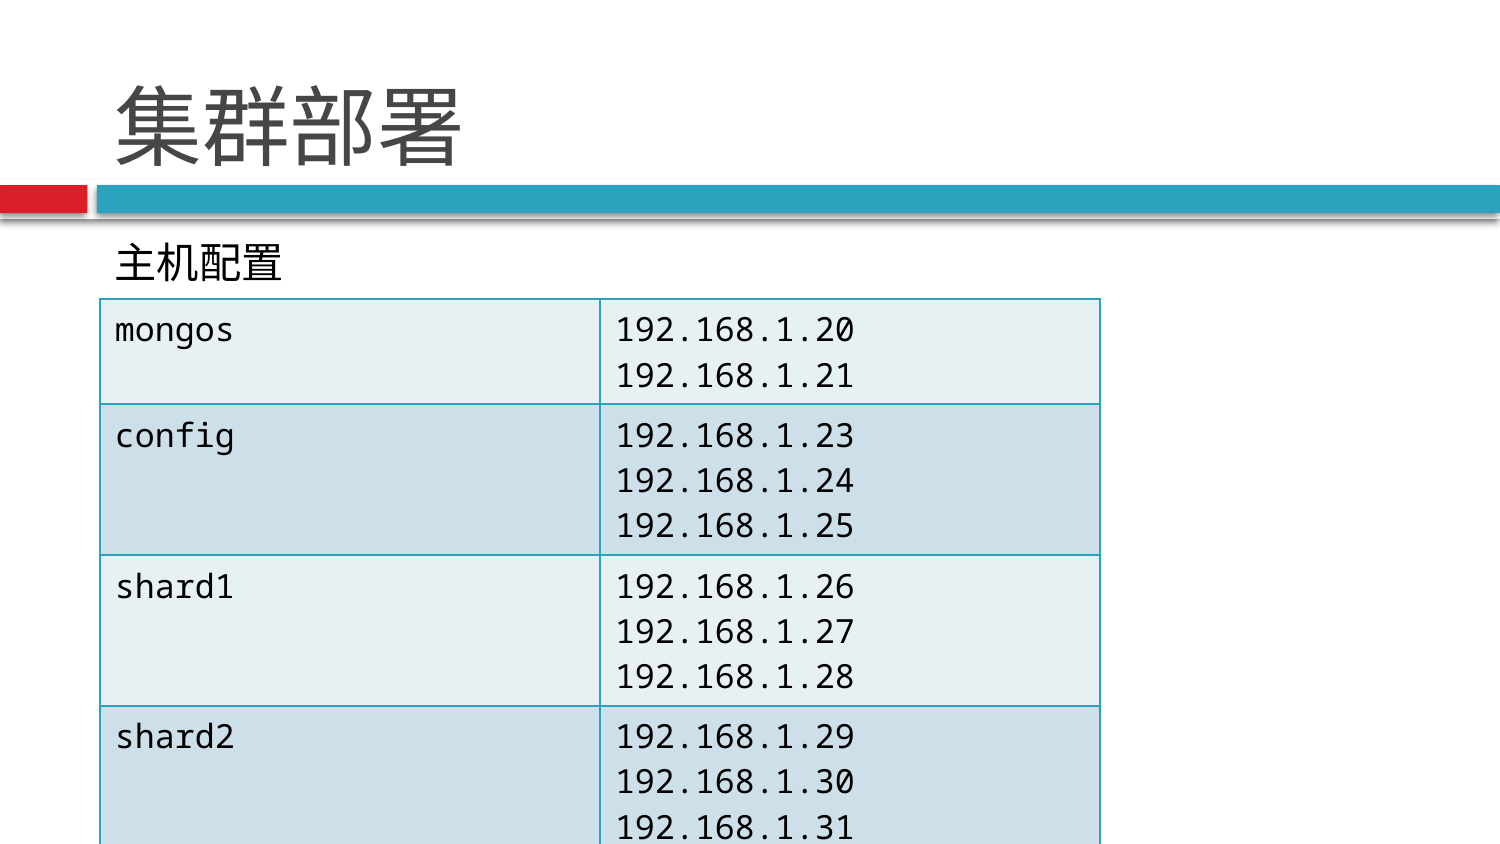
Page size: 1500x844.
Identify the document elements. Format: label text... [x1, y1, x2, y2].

table_header mongos [101, 300, 599, 403]
table_cell shard2 [101, 707, 599, 844]
table_cell 192.168.1.29 192.168.1.30 192.168.1.31 [601, 707, 1099, 844]
title 集群部署 [99, 19, 1438, 185]
table_cell config [101, 405, 599, 554]
table_cell shard1 [101, 556, 599, 705]
table_cell 192.168.1.23 192.168.1.24 192.168.1.25 [601, 405, 1099, 554]
list 主机配置 [99, 221, 1100, 299]
table_cell 192.168.1.26 192.168.1.27 192.168.1.28 [601, 556, 1099, 705]
table_header 192.168.1.20 192.168.1.21 [601, 300, 1099, 403]
